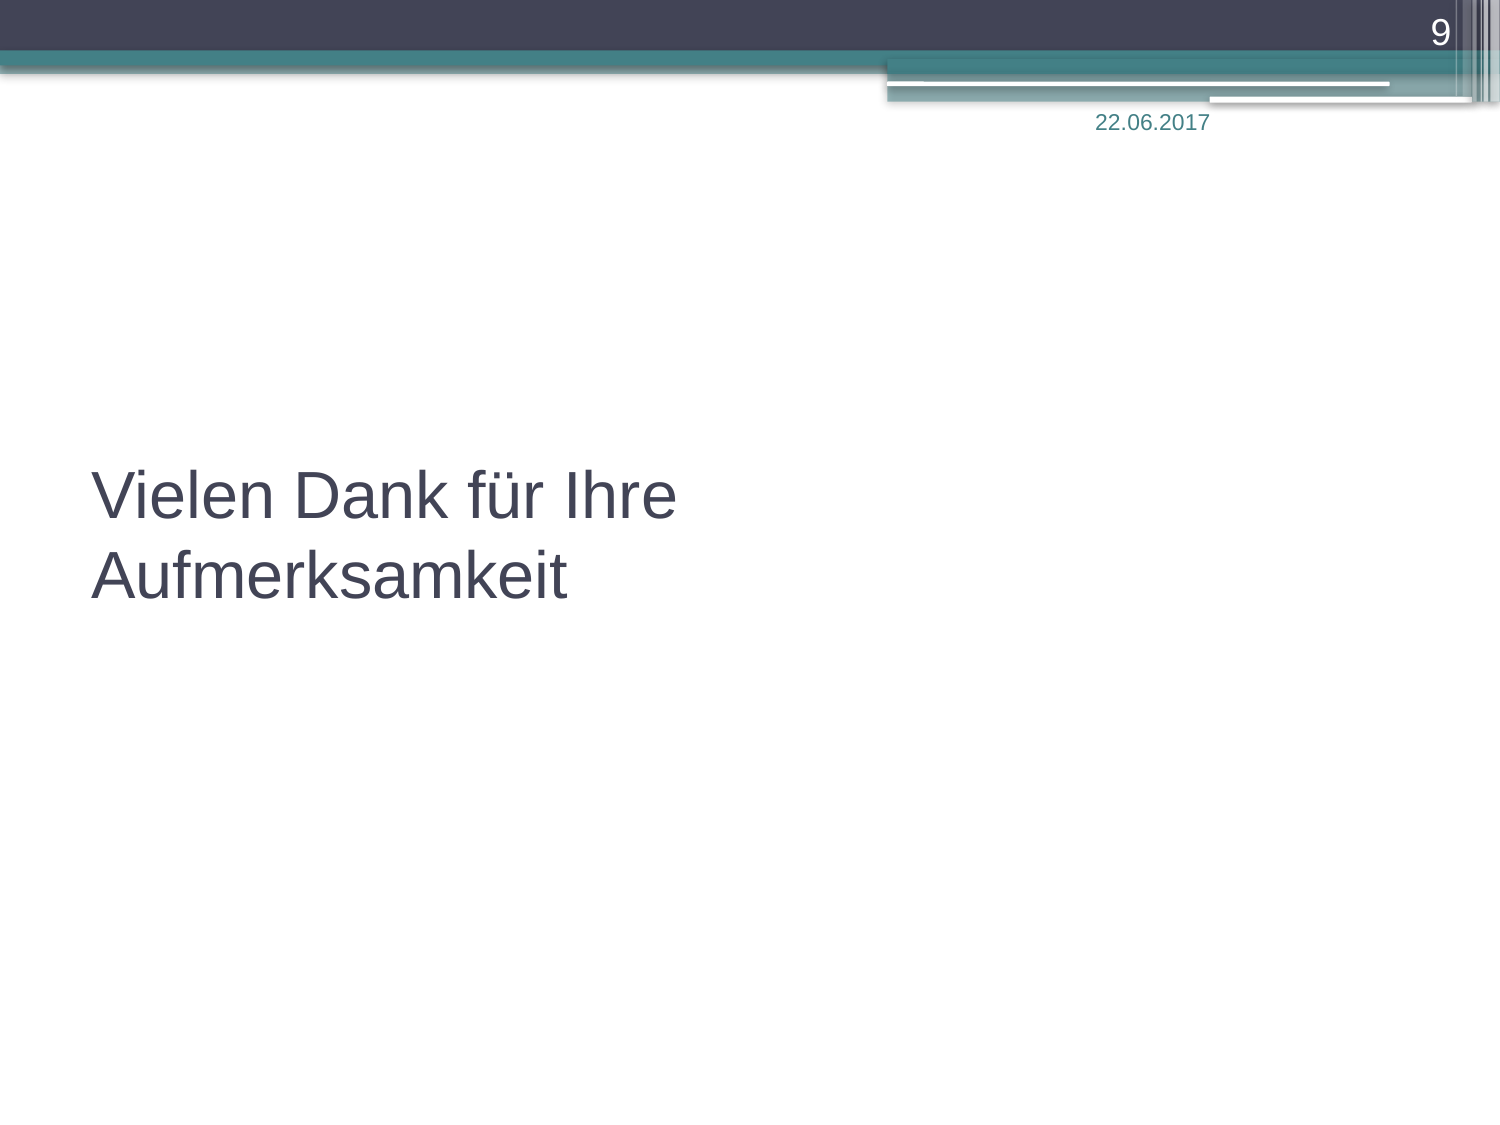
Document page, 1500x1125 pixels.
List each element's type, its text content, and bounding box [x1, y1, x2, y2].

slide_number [1080, 100, 1238, 176]
slide_number 9 [1341, 0, 1466, 61]
title Vielen Dank für Ihre Aufmerksamkeit [76, 444, 1427, 620]
